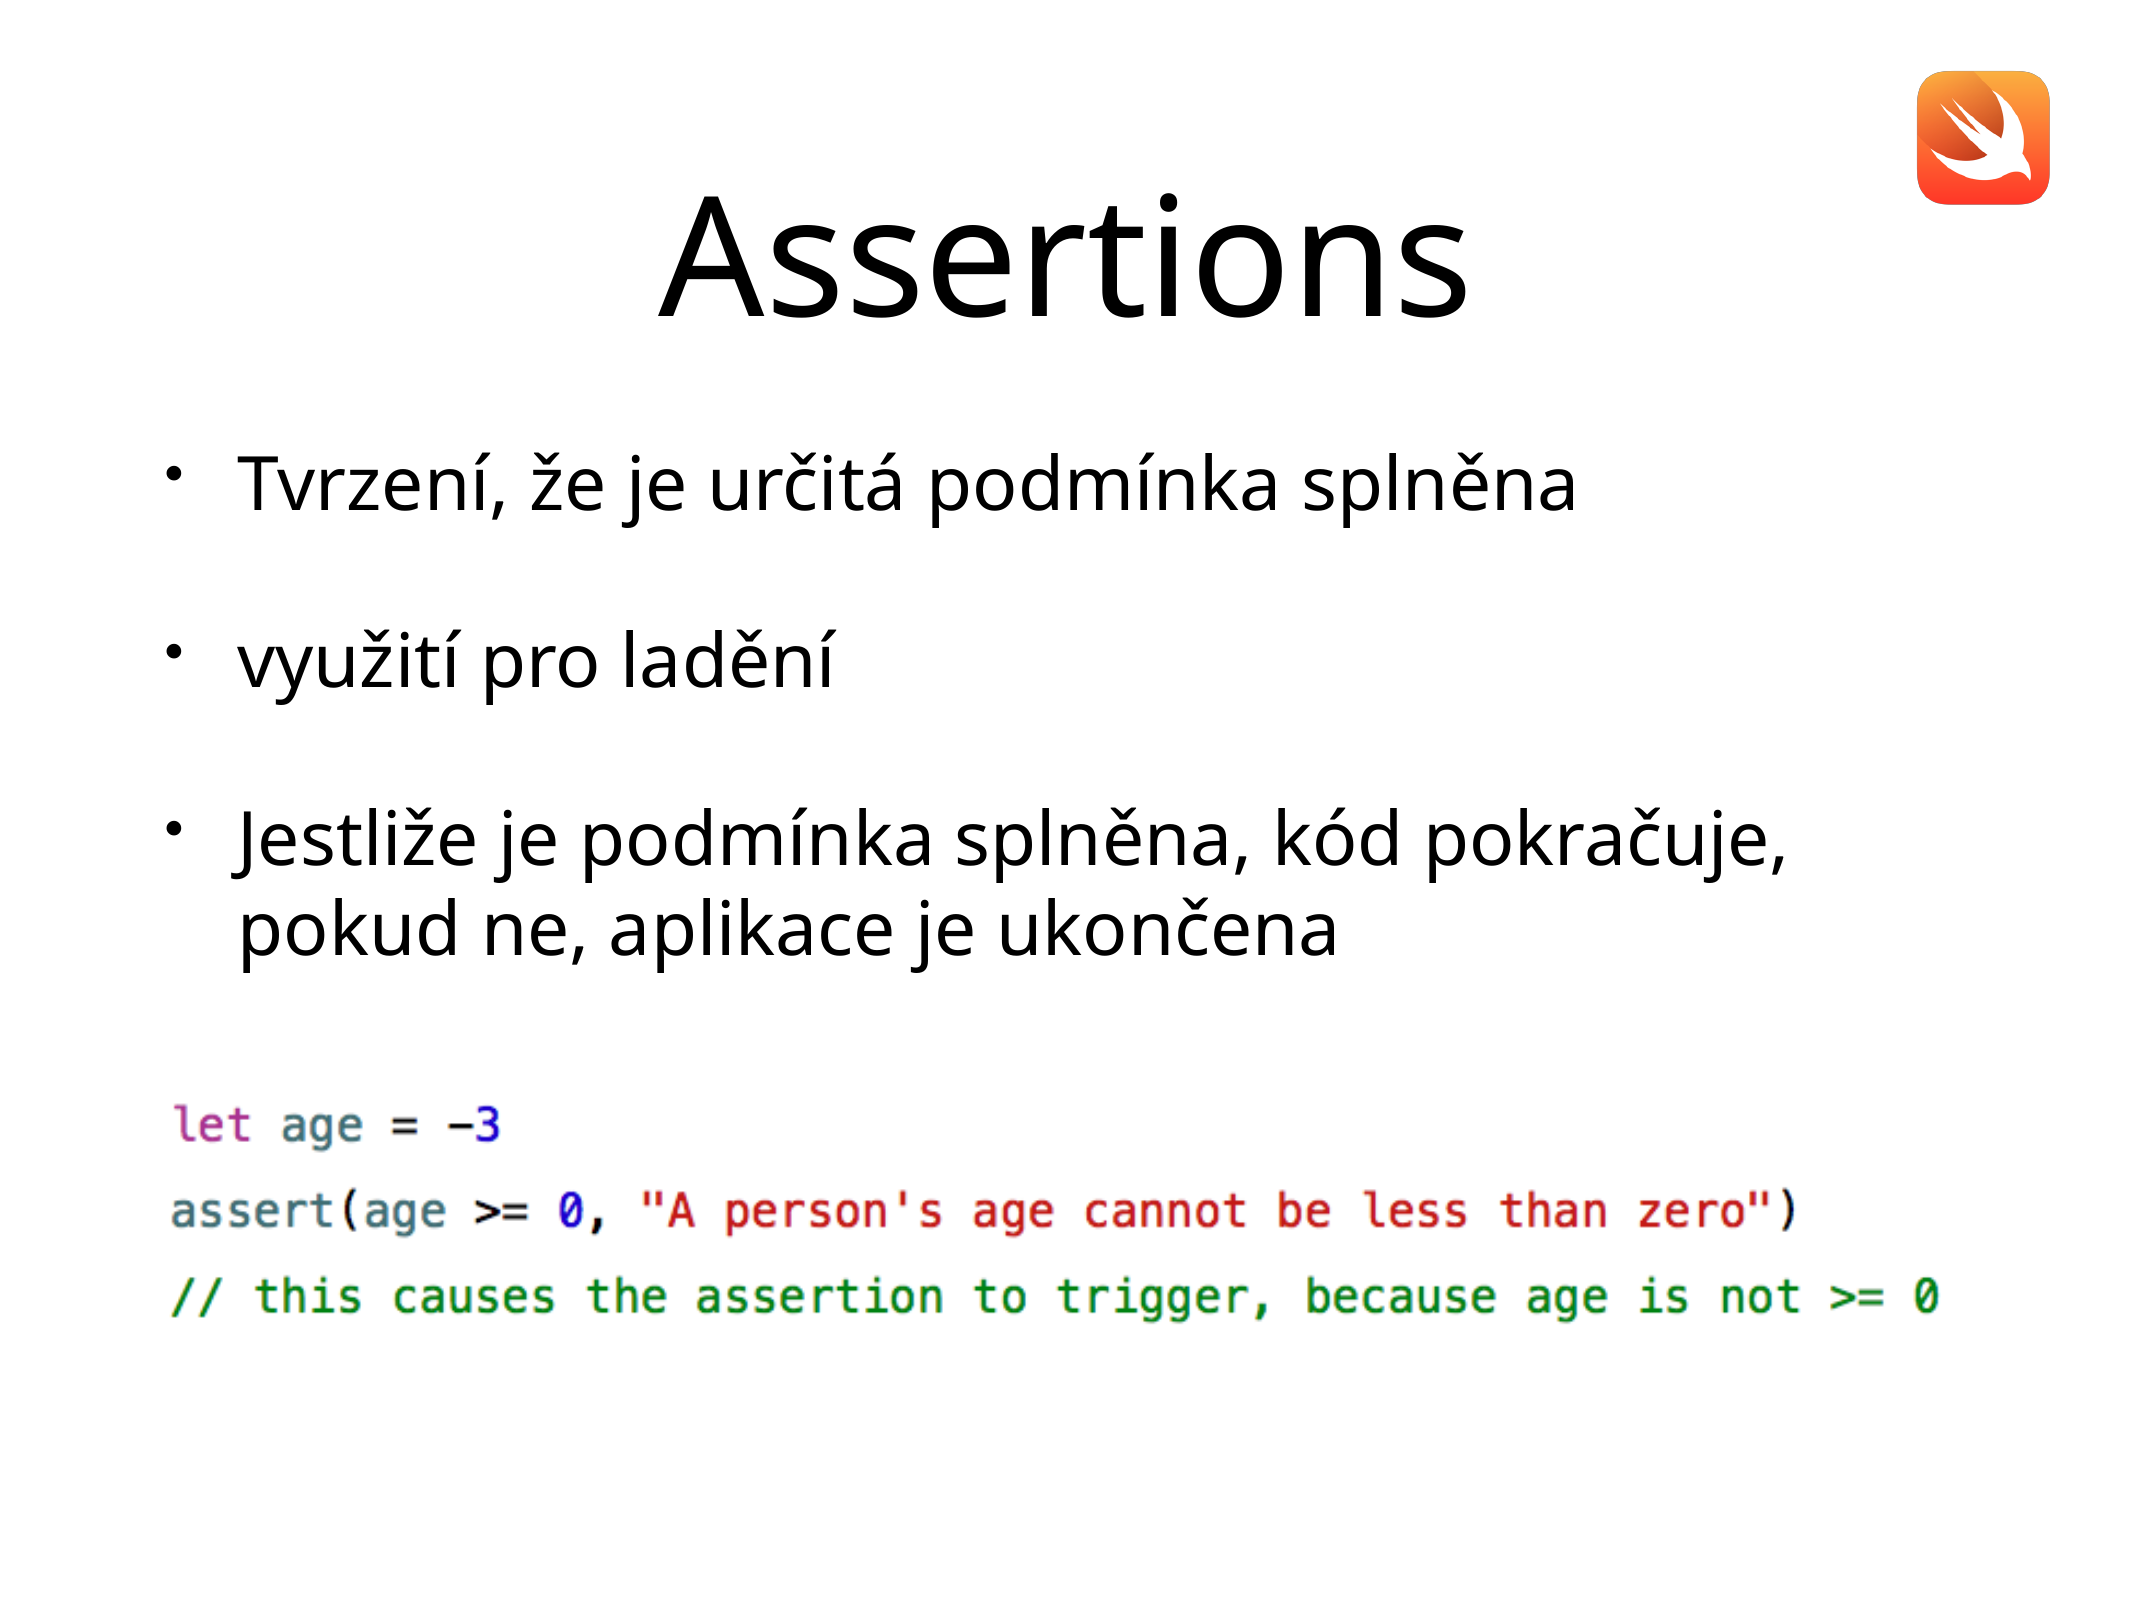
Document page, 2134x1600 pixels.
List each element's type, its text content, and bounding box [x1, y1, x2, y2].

list Tvrzení, že je určitá podmínka splněna využití pro ladění Jestliže je podmínka splněna, kód pokračuje, pokud ne, aplikace je ukončena [155, 426, 1978, 998]
picture [142, 1076, 1991, 1355]
picture [1916, 70, 2050, 205]
title Assertions [155, 72, 1978, 426]
